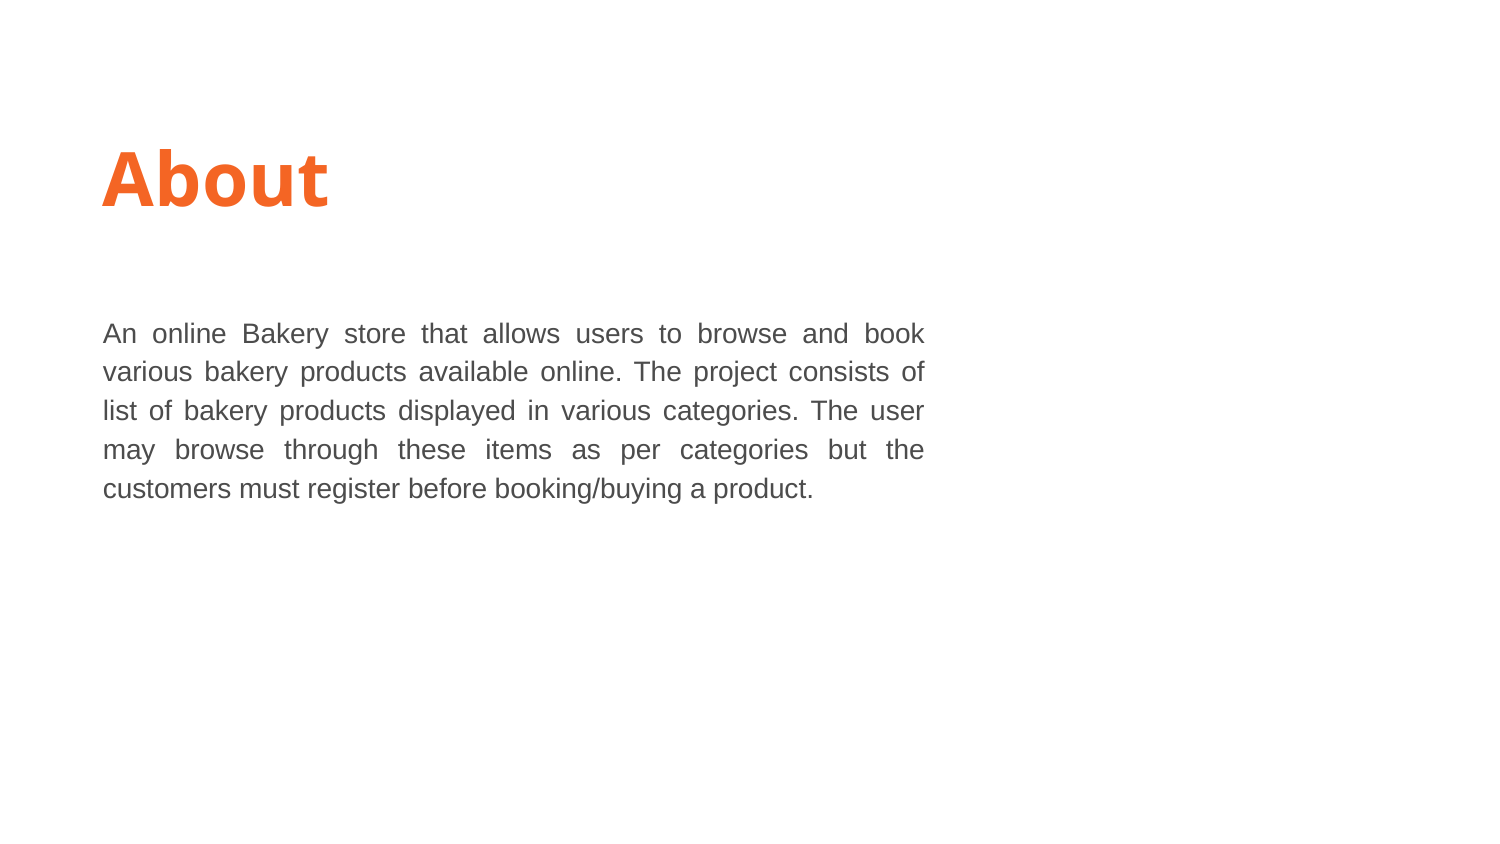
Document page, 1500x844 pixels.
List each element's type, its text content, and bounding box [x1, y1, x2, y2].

title About [87, 116, 941, 243]
title An online Bakery store that allows users to browse and book various bakery products available online. The project consists of list of bakery products displayed in various categories. The user may browse through these items as per categories but the customers must register before booking/buying a product. [87, 294, 941, 746]
